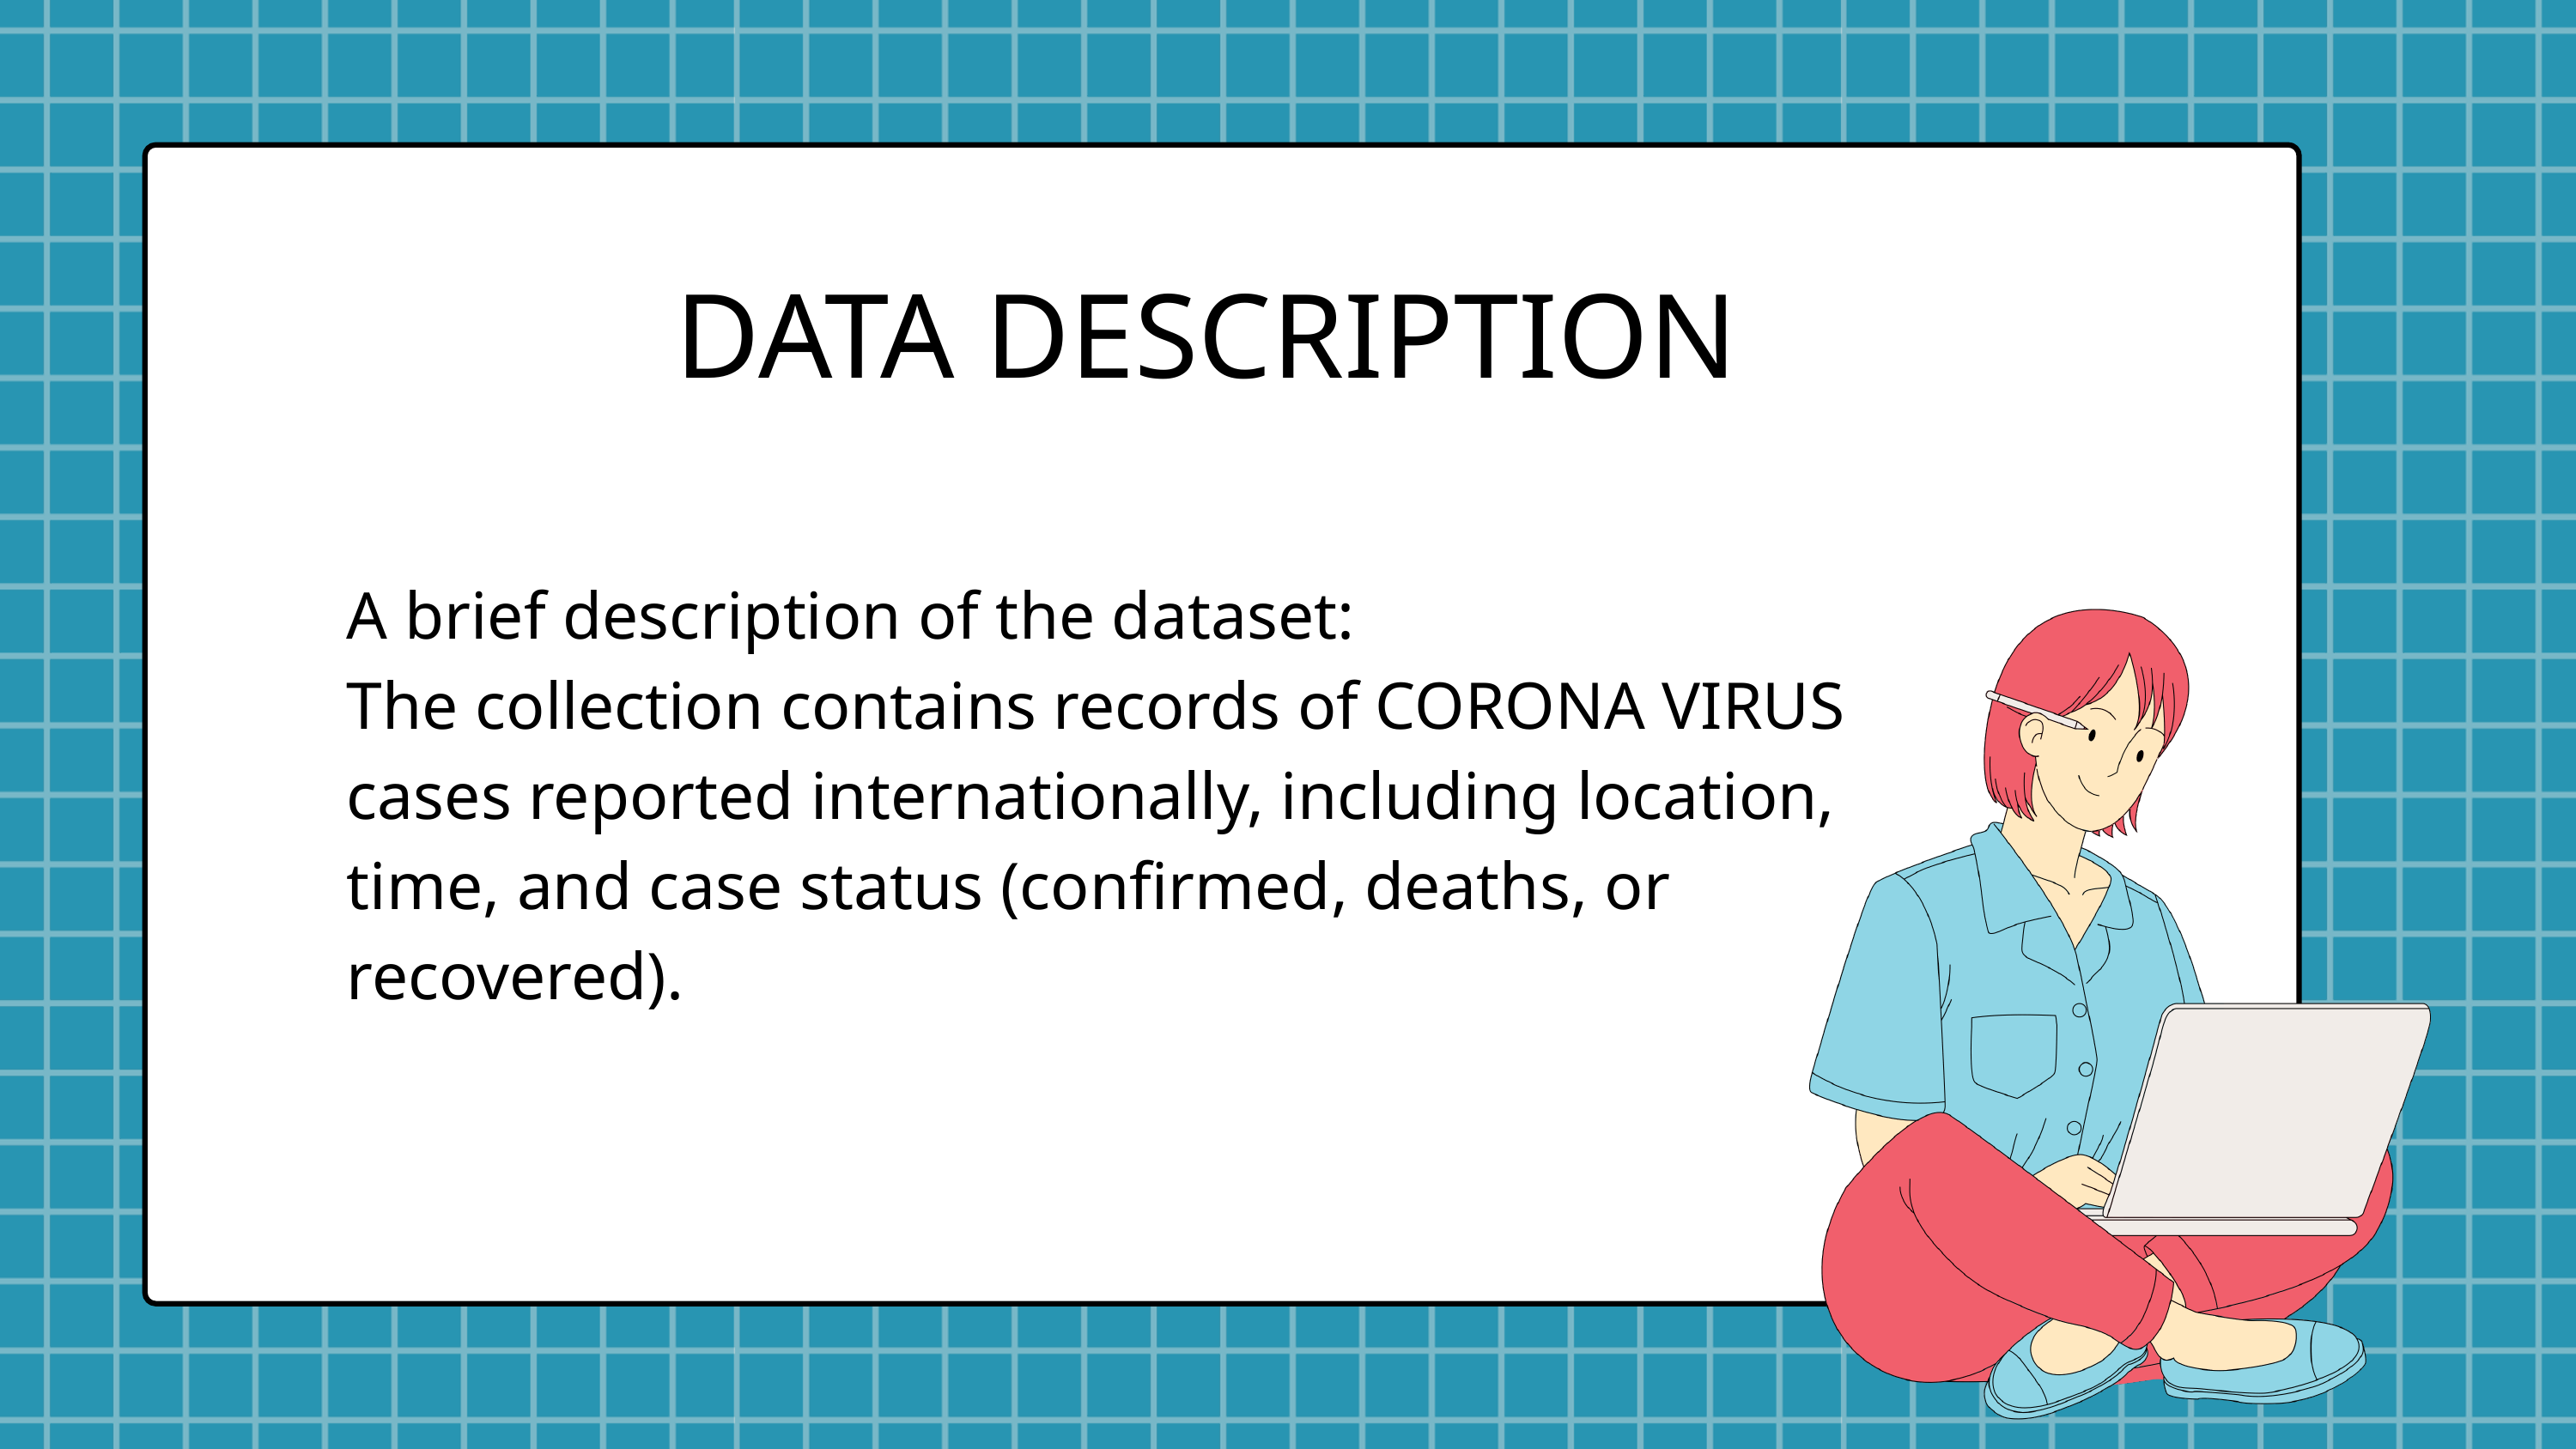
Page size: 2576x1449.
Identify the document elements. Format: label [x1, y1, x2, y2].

text_box [0, 0, 736, 1449]
text_box [736, 0, 1840, 142]
text_box [736, 1312, 1840, 1449]
text_box [1840, 0, 2576, 1449]
text_box [144, 144, 2300, 1304]
text_box [1807, 597, 2432, 1422]
